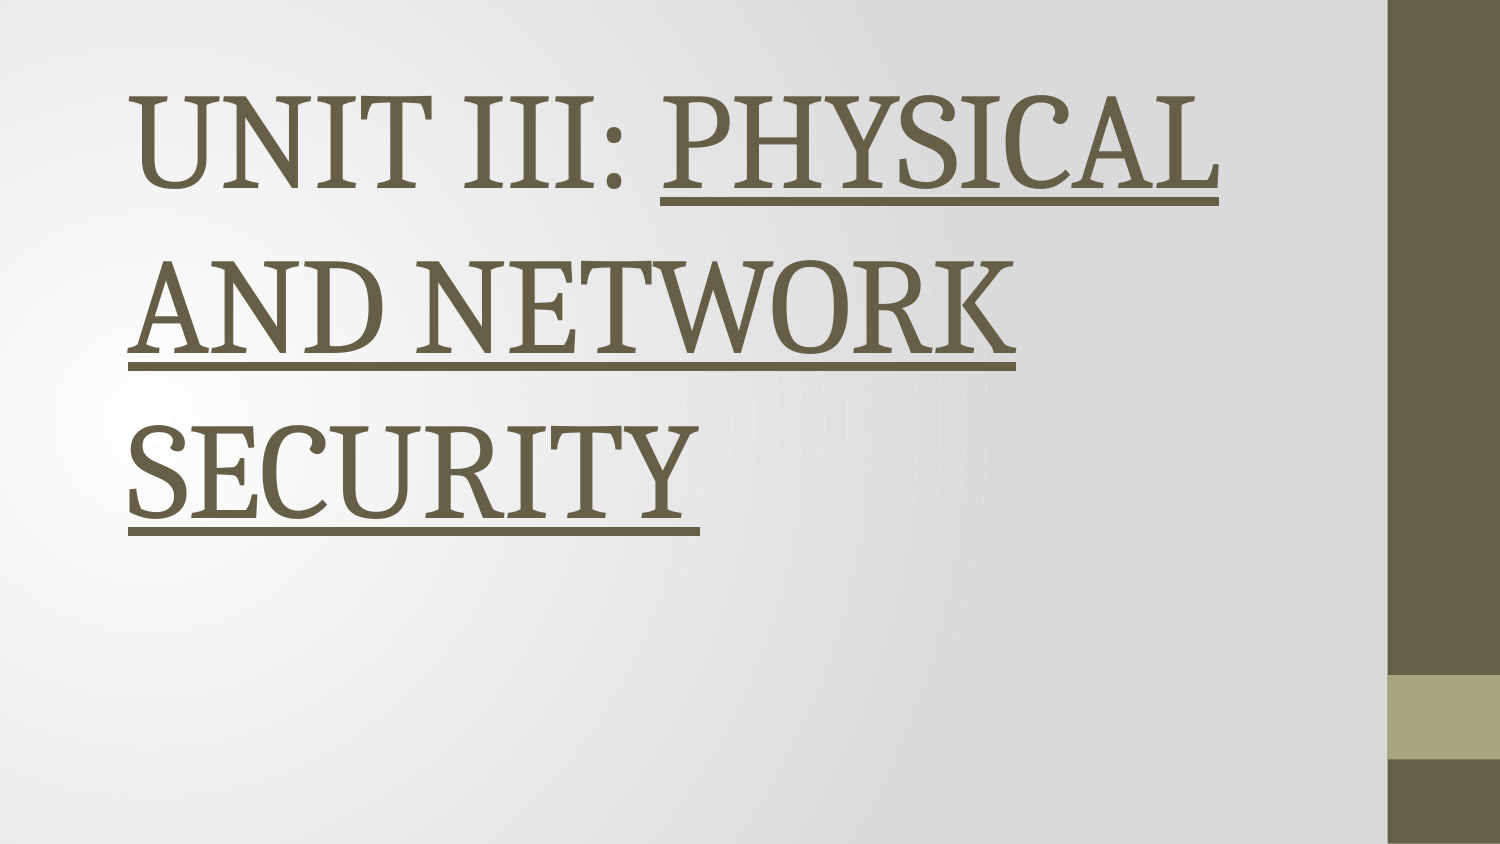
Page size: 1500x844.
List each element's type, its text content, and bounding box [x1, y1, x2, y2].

title UNIT III: PHYSICAL AND NETWORK SECURITY [112, 71, 1350, 554]
